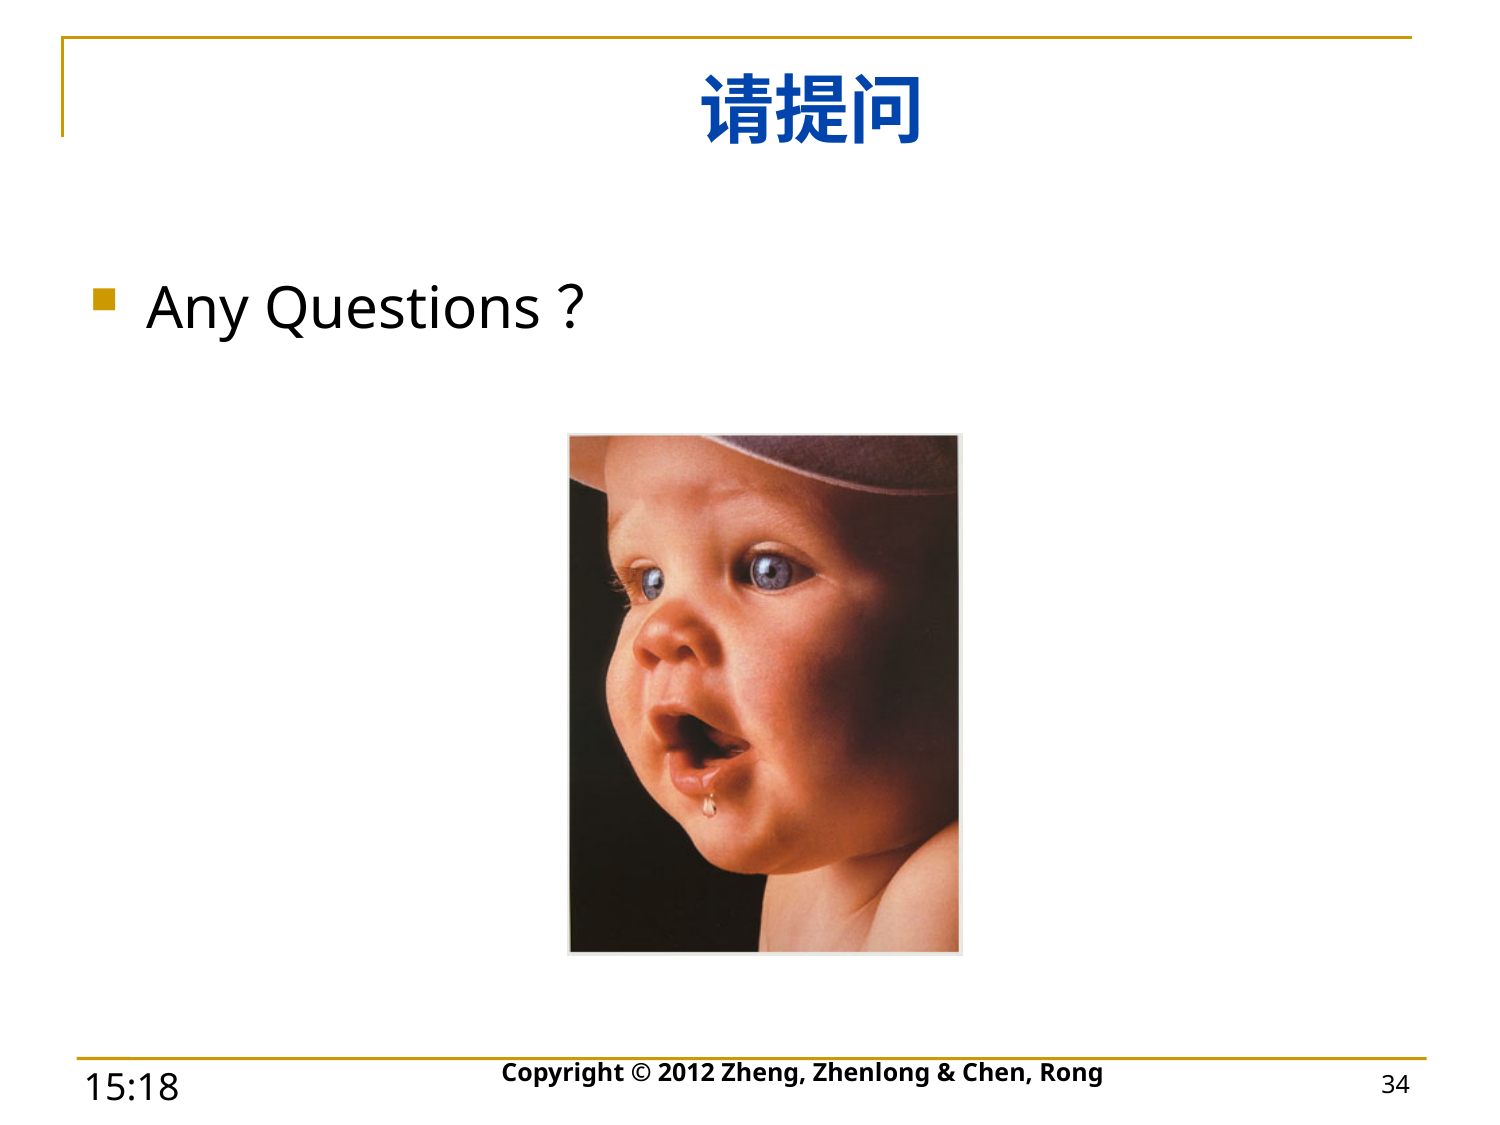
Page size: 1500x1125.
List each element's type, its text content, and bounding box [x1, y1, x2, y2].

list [567, 433, 963, 956]
slide_number 34 [1074, 1034, 1426, 1111]
footer Copyright © 2012 Zheng, Zhenlong & Chen, Rong [418, 1015, 1188, 1095]
title 请提问 [266, 54, 1200, 233]
list Any Questions？ [74, 262, 734, 1006]
